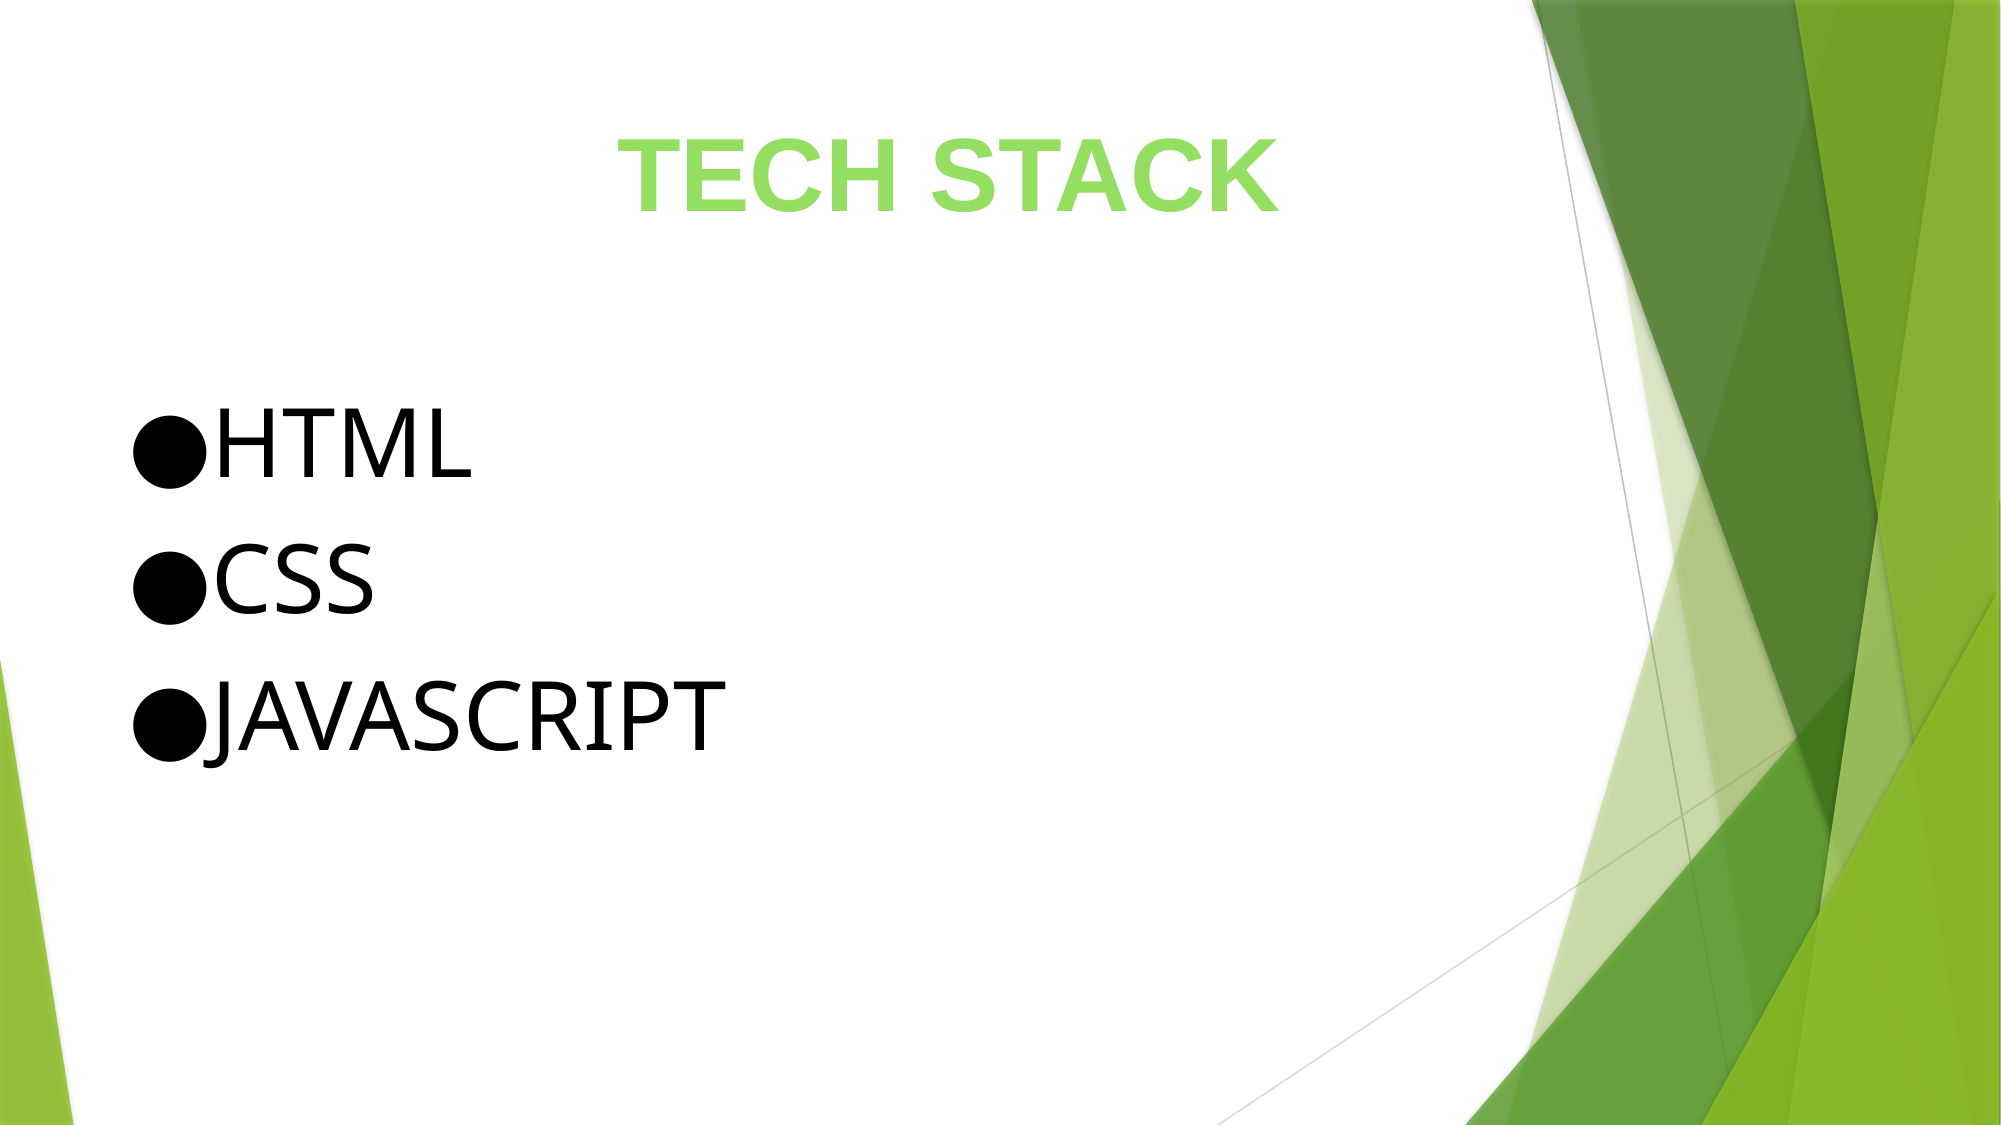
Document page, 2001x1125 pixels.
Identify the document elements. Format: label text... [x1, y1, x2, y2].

list ●HTML ●CSS ●JAVASCRIPT [111, 354, 1522, 992]
title TECH STACK [111, 99, 1522, 317]
